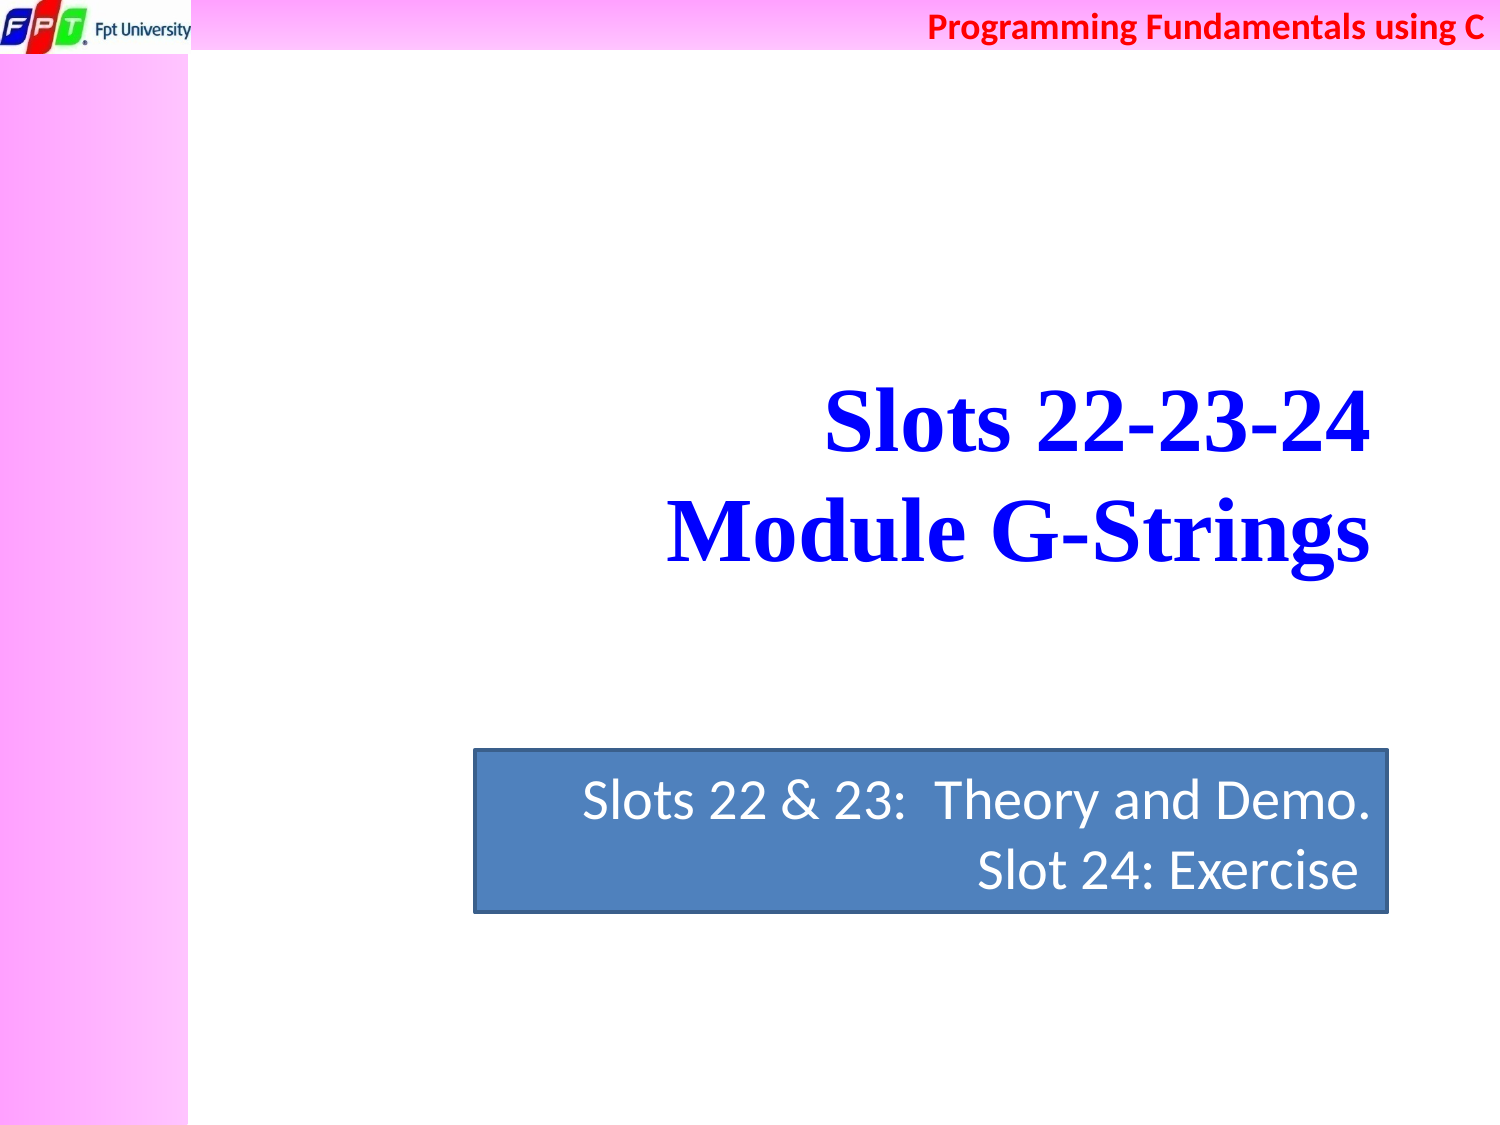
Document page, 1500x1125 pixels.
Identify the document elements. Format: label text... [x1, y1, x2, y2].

text_box Slots 22 & 23: Theory and Demo. Slot 24: Exercise [473, 748, 1389, 914]
title Slots 22-23-24 Module G-Strings [112, 349, 1388, 591]
picture [0, 0, 191, 54]
